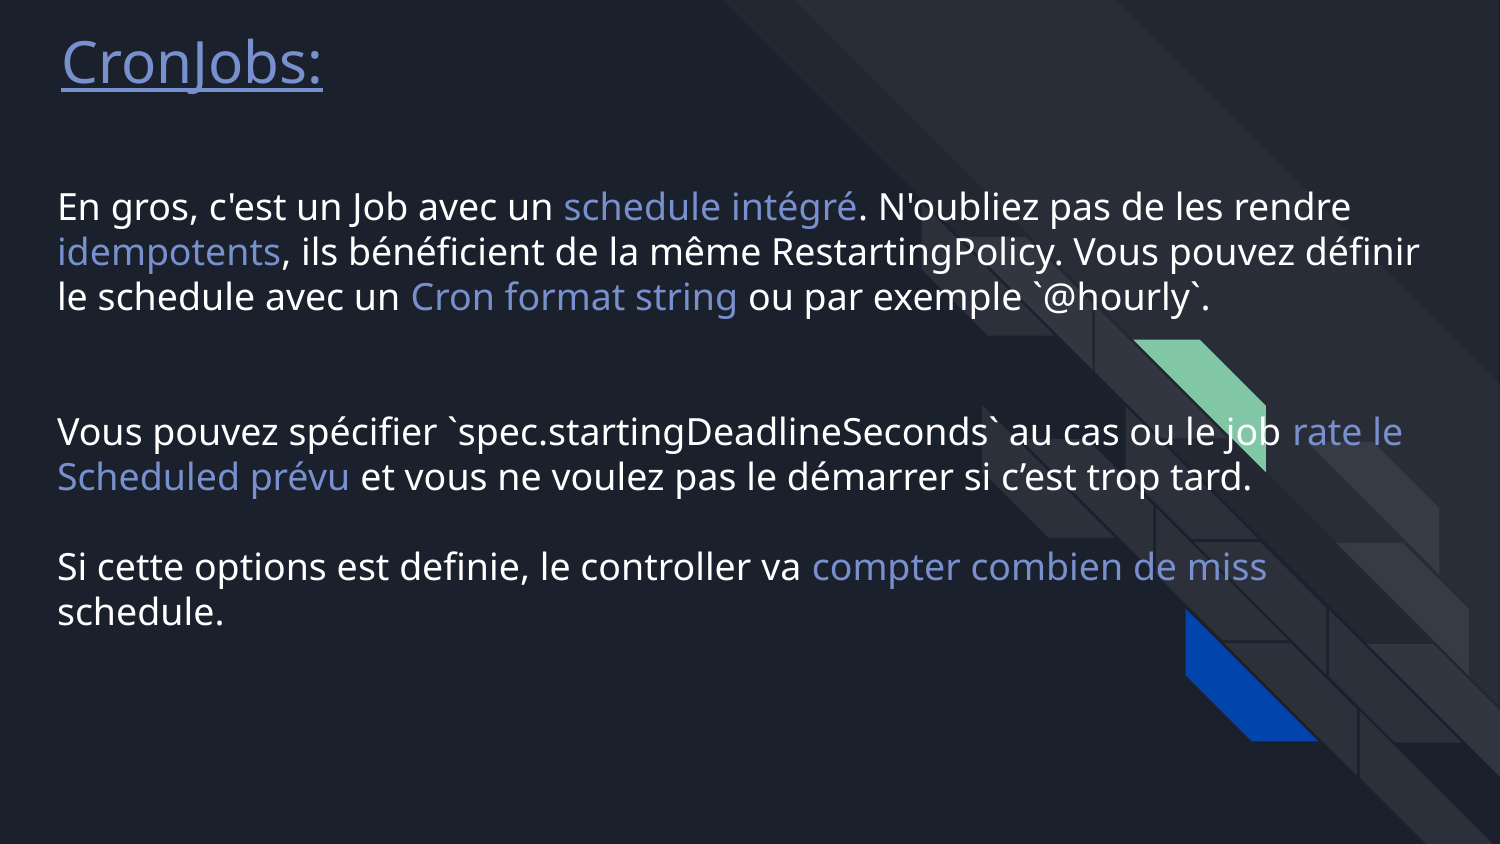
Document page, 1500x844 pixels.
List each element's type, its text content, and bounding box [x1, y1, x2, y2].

title CronJobs: [46, 10, 1463, 117]
title En gros, c'est un Job avec un schedule intégré. N'oubliez pas de les rendre idempotents, ils bénéficient de la même RestartingPolicy. Vous pouvez définir le schedule avec un Cron format string ou par exemple `@hourly`. Vous pouvez spécifier `spec.startingDeadlineSeconds` au cas ou le job rate le Scheduled prévu et vous ne voulez pas le démarrer si c’est trop tard. Si cette options est definie, le controller va compter combien de miss schedule. [42, 168, 1458, 798]
